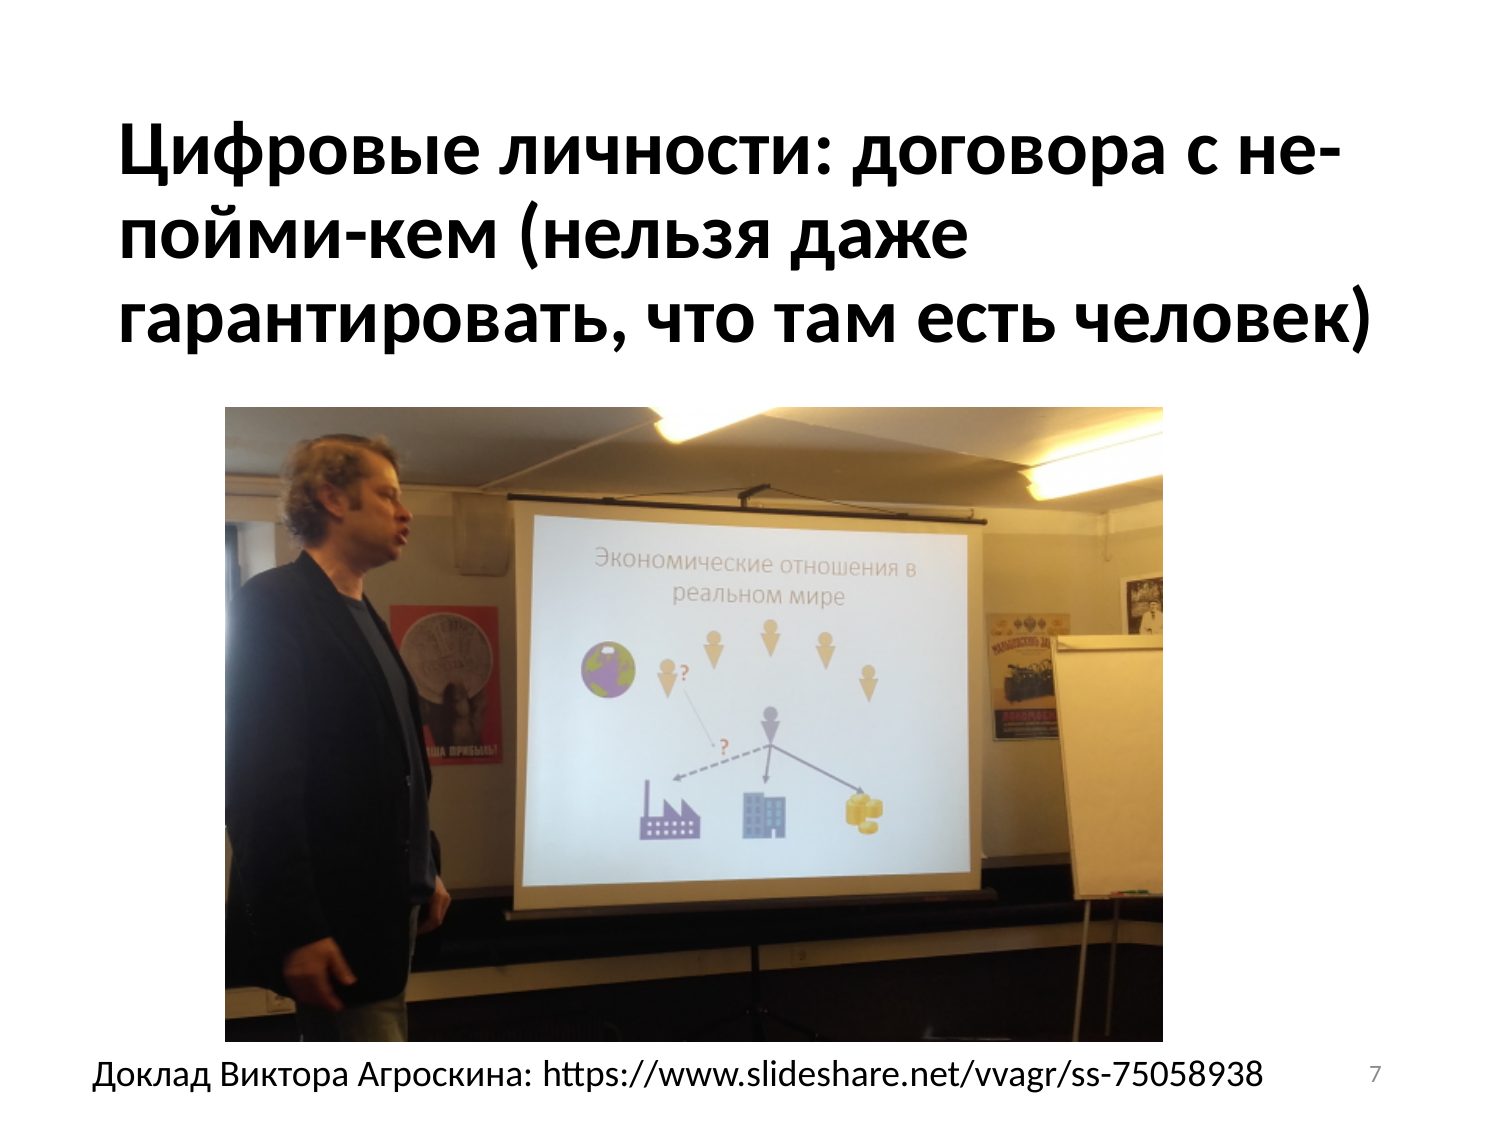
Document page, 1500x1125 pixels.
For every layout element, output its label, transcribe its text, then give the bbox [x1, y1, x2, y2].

picture [225, 407, 1163, 1042]
text_box Доклад Виктора Агроскина: https://www.slideshare.net/vvagr/ss-75058938 [77, 1041, 1423, 1102]
title Цифровые личности: договора с не-пойми-кем (нельзя даже гарантировать, что там есть человек) [103, 59, 1397, 407]
